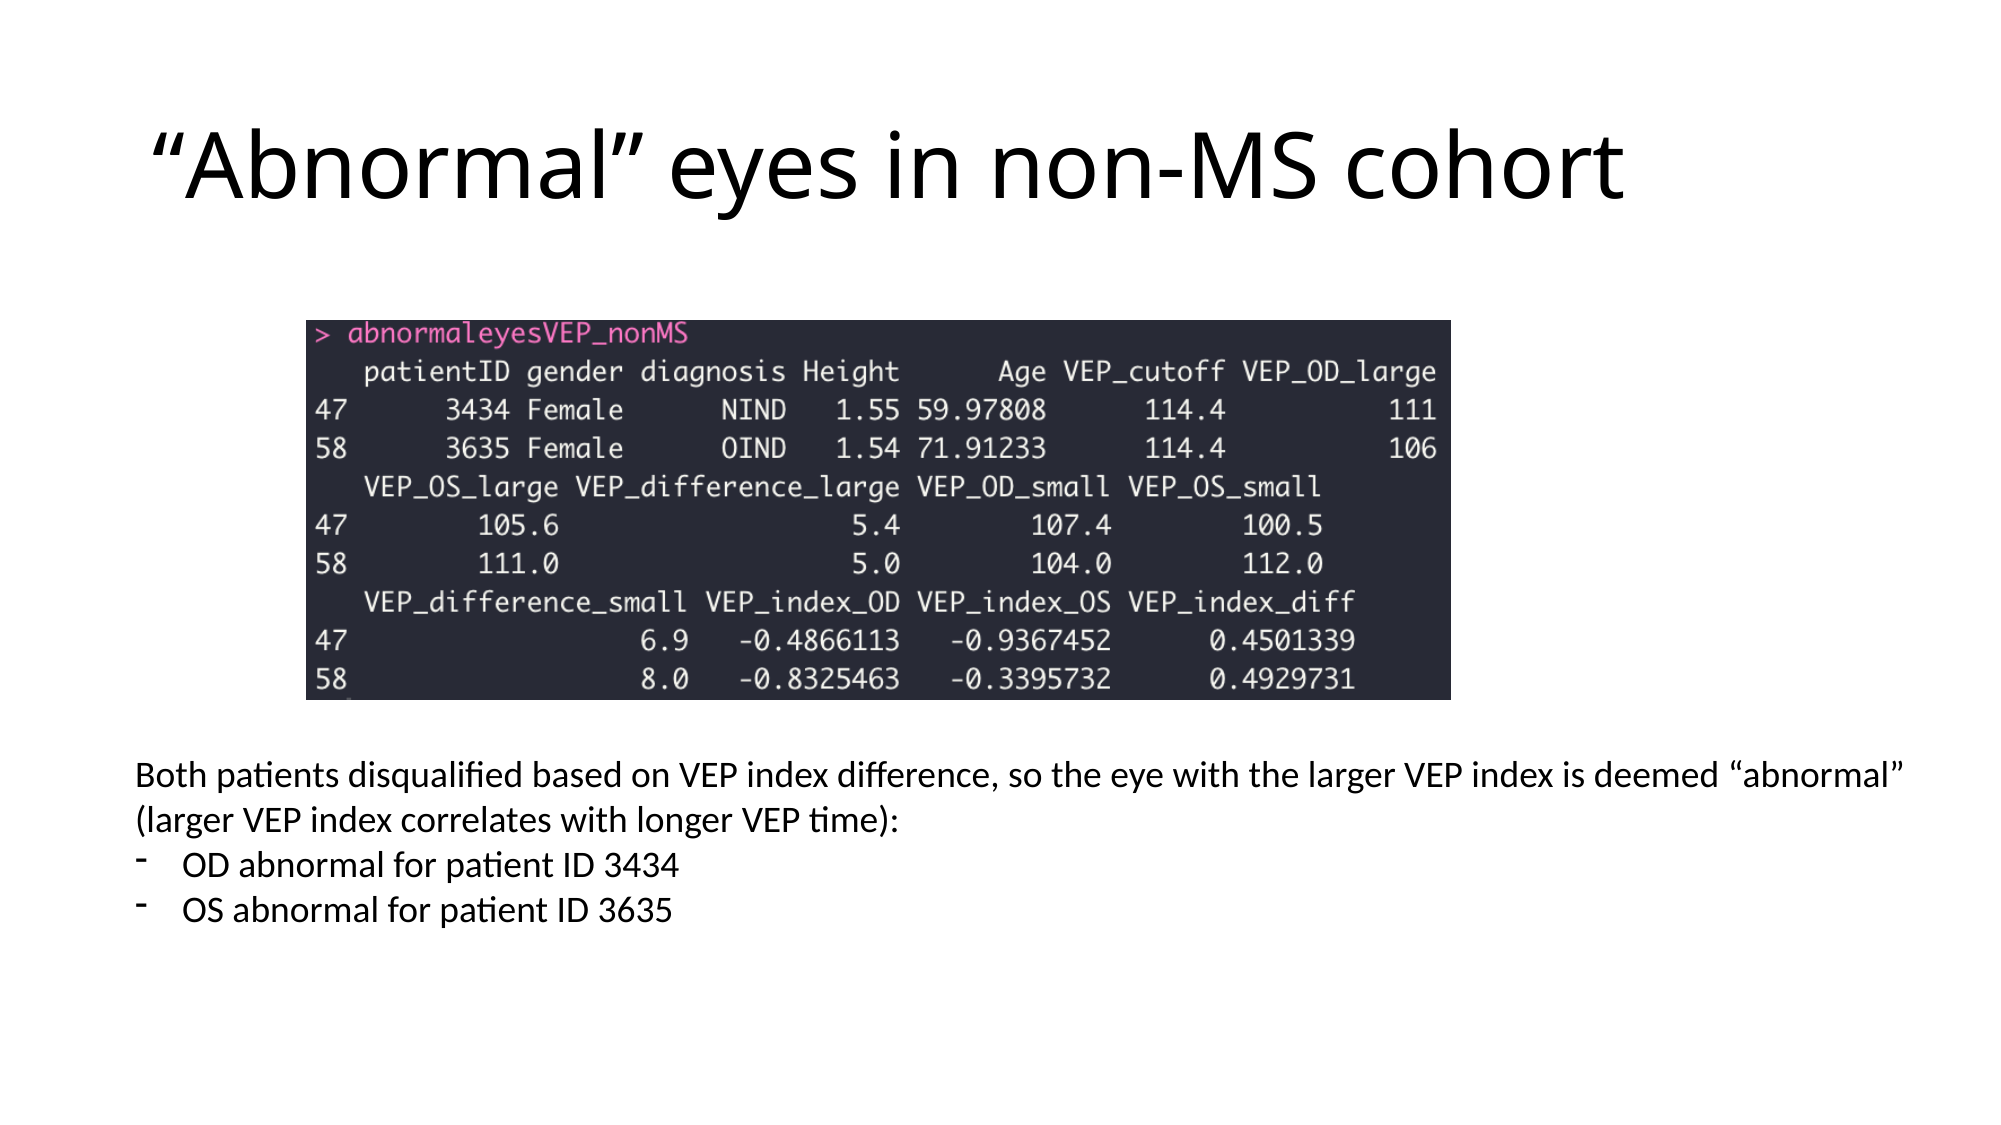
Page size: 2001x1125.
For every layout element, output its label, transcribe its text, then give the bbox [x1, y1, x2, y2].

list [306, 320, 1451, 700]
text_box Both patients disqualified based on VEP index difference, so the eye with the larger VEP index is deemed “abnormal” (larger VEP index correlates with longer VEP time): OD abnormal for patient ID 3434 OS abnormal for patient ID 3635 [120, 742, 1923, 938]
title “Abnormal” eyes in non-MS cohort [137, 59, 1863, 278]
